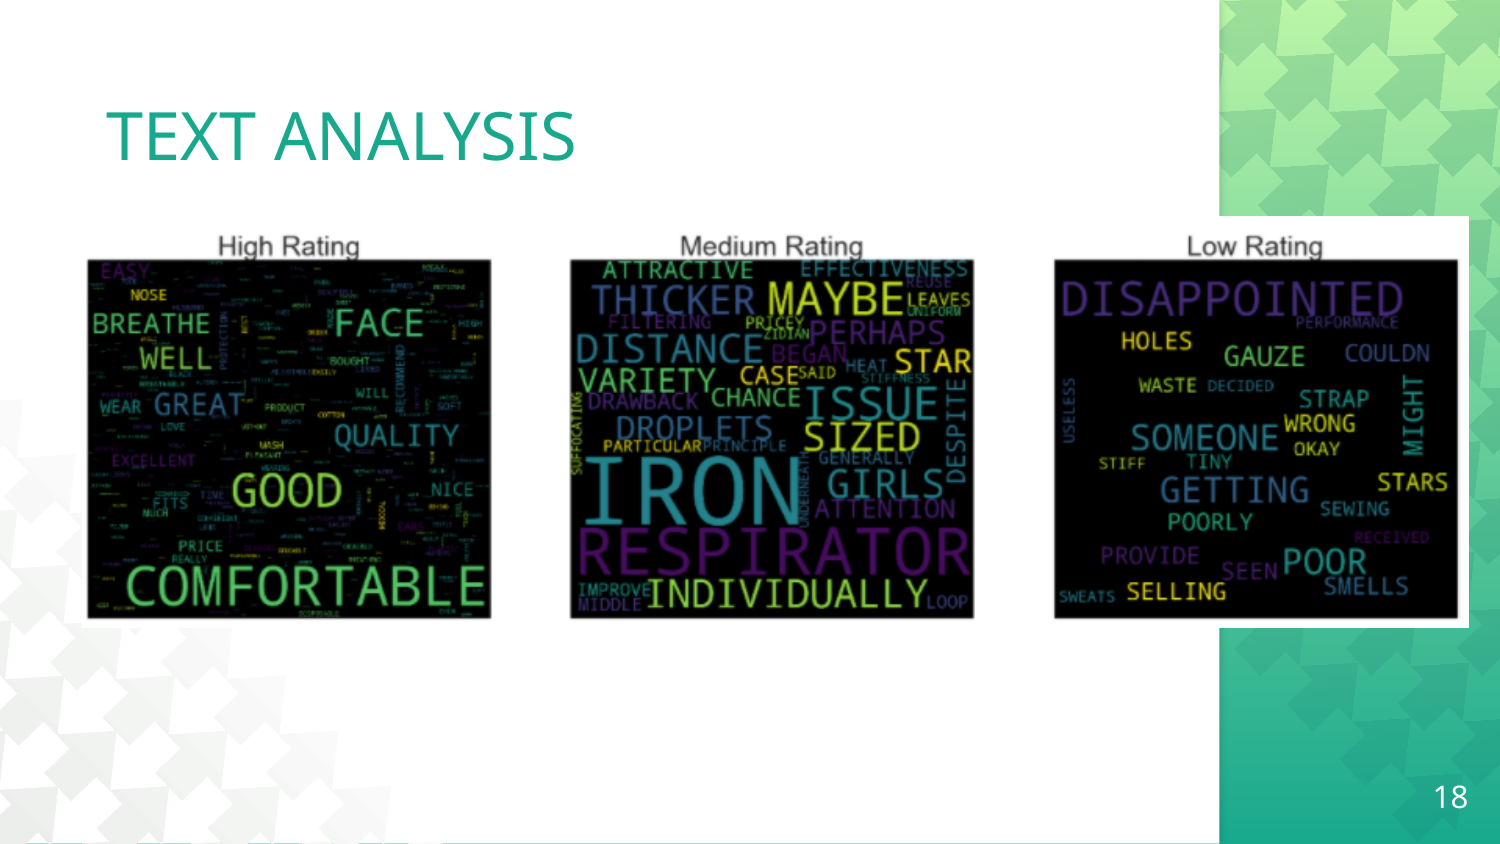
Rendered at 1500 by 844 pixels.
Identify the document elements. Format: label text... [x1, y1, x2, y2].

slide_number 18 [1378, 766, 1469, 832]
title TEXT ANALYSIS [106, 103, 1113, 175]
picture [82, 216, 1469, 628]
